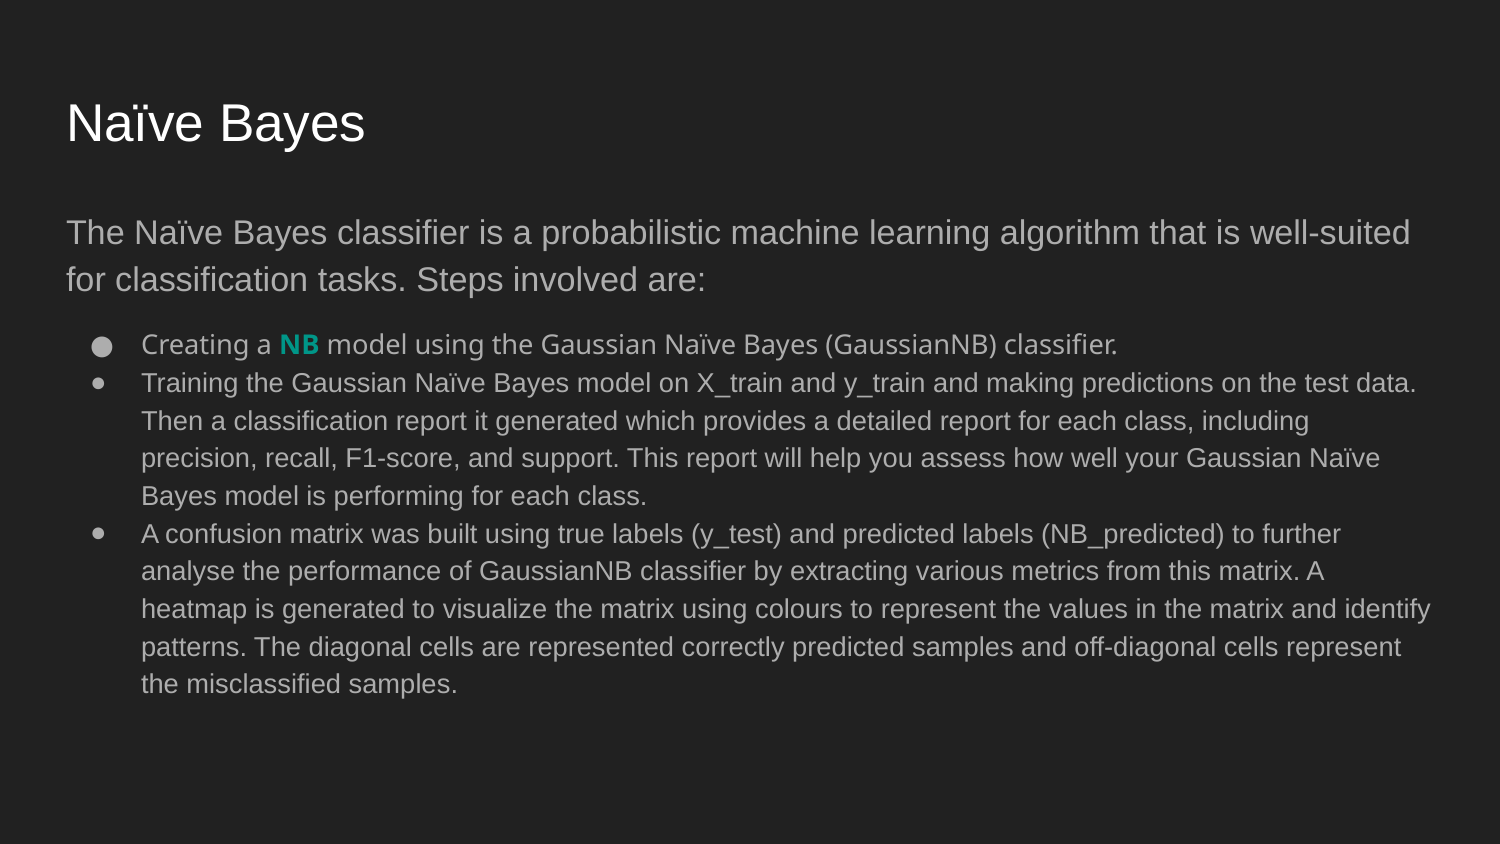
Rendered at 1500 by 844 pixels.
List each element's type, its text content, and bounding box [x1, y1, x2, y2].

list The Naïve Bayes classifier is a probabilistic machine learning algorithm that is well-suited for classification tasks. Steps involved are: Creating a NB model using the Gaussian Naïve Bayes (GaussianNB) classifier. Training the Gaussian Naïve Bayes model on X_train and y_train and making predictions on the test data. Then a classification report it generated which provides a detailed report for each class, including precision, recall, F1-score, and support. This report will help you assess how well your Gaussian Naïve Bayes model is performing for each class. A confusion matrix was built using true labels (y_test) and predicted labels (NB_predicted) to further analyse the performance of GaussianNB classifier by extracting various metrics from this matrix. A heatmap is generated to visualize the matrix using colours to represent the values in the matrix and identify patterns. The diagonal cells are represented correctly predicted samples and off-diagonal cells represent the misclassified samples. [51, 189, 1449, 839]
title Naïve Bayes [51, 72, 1449, 167]
